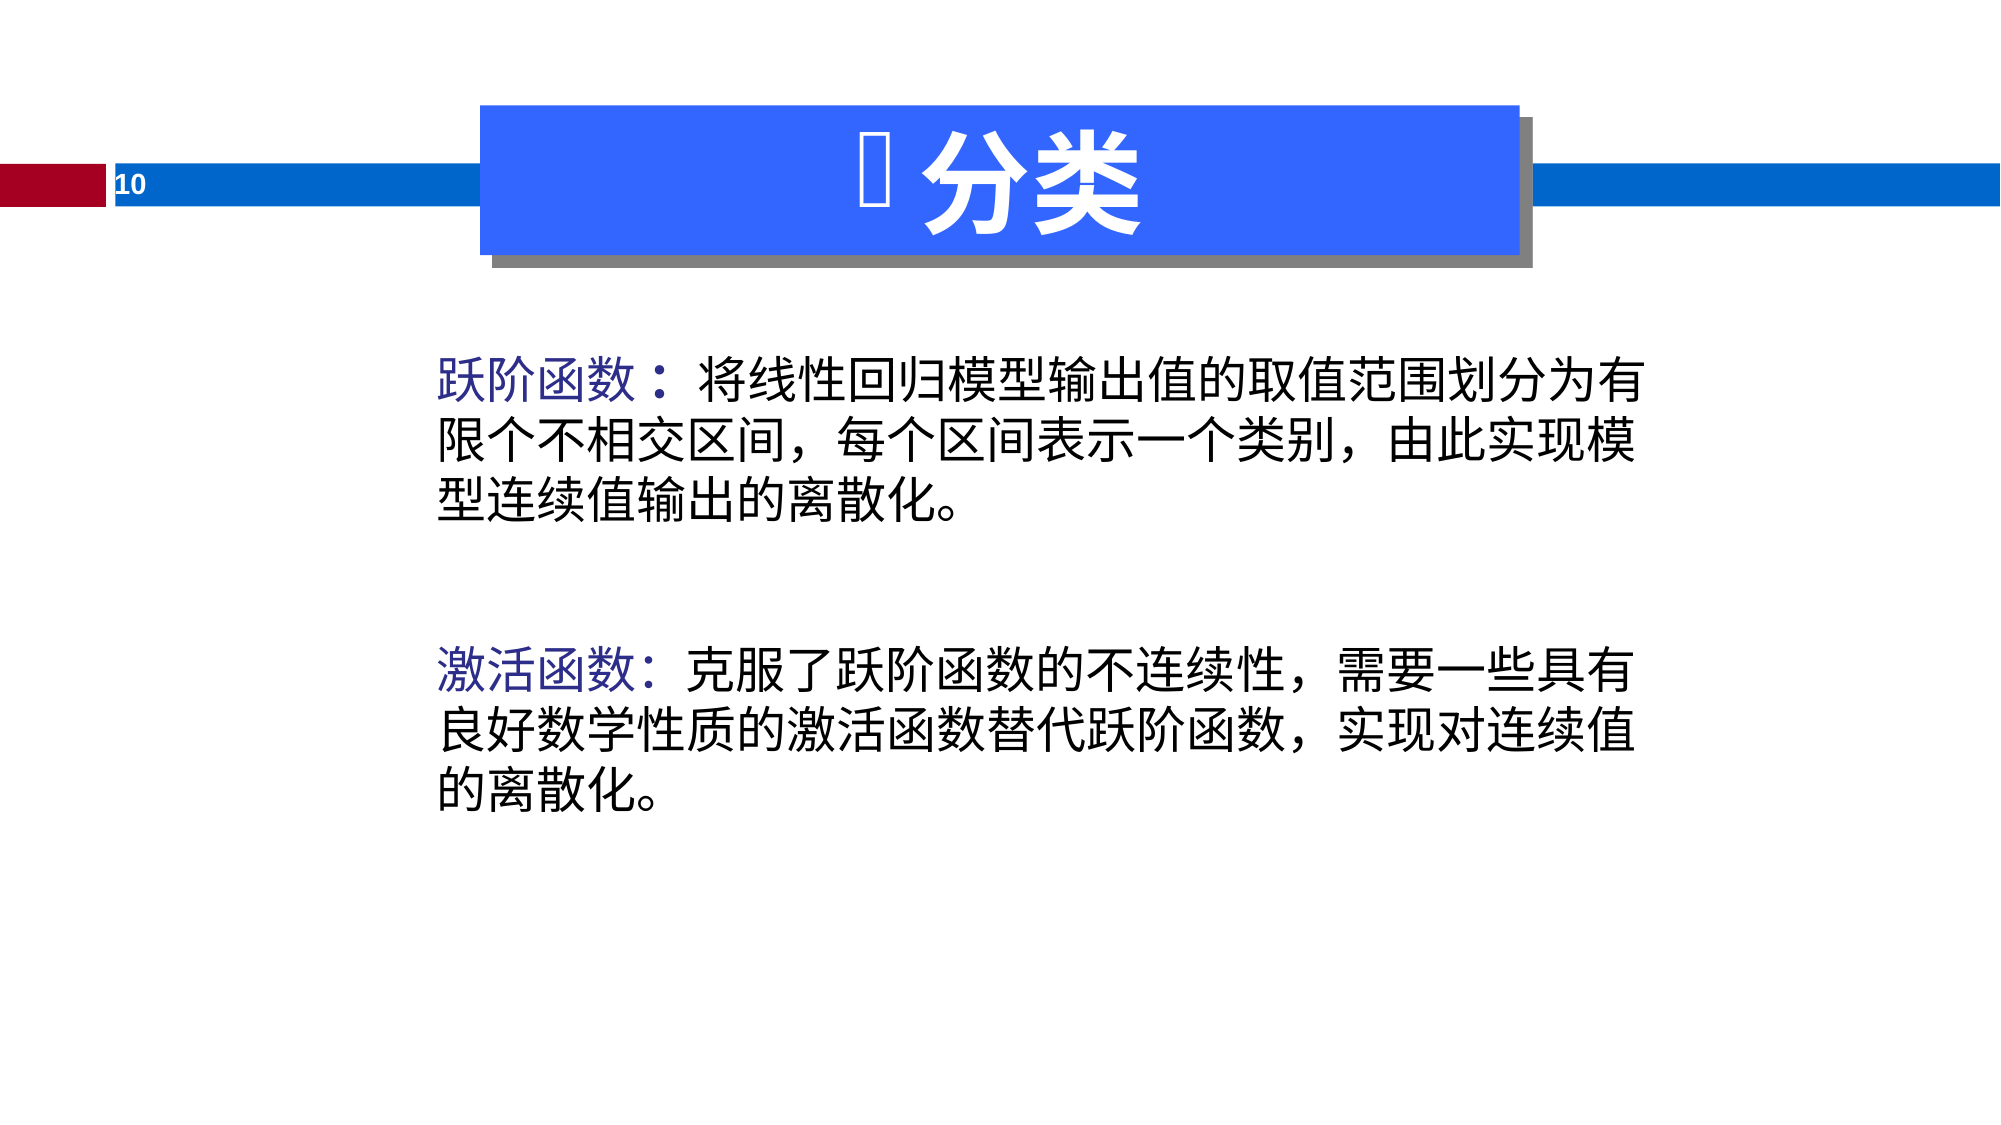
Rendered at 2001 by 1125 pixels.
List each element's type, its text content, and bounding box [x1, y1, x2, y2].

text_box 分类 [480, 105, 1520, 256]
text_box 跃阶函数 ：将线性回归模型输出值的取值范围划分为有限个不相交区间，每个区间表示一个类别，由此实现模型连续值输出的离散化。 激活函数：克服了跃阶函数的不连续性，需要一些具有良好数学性质的激活函数替代跃阶函数，实现对连续值的离散化。 [421, 340, 1690, 826]
